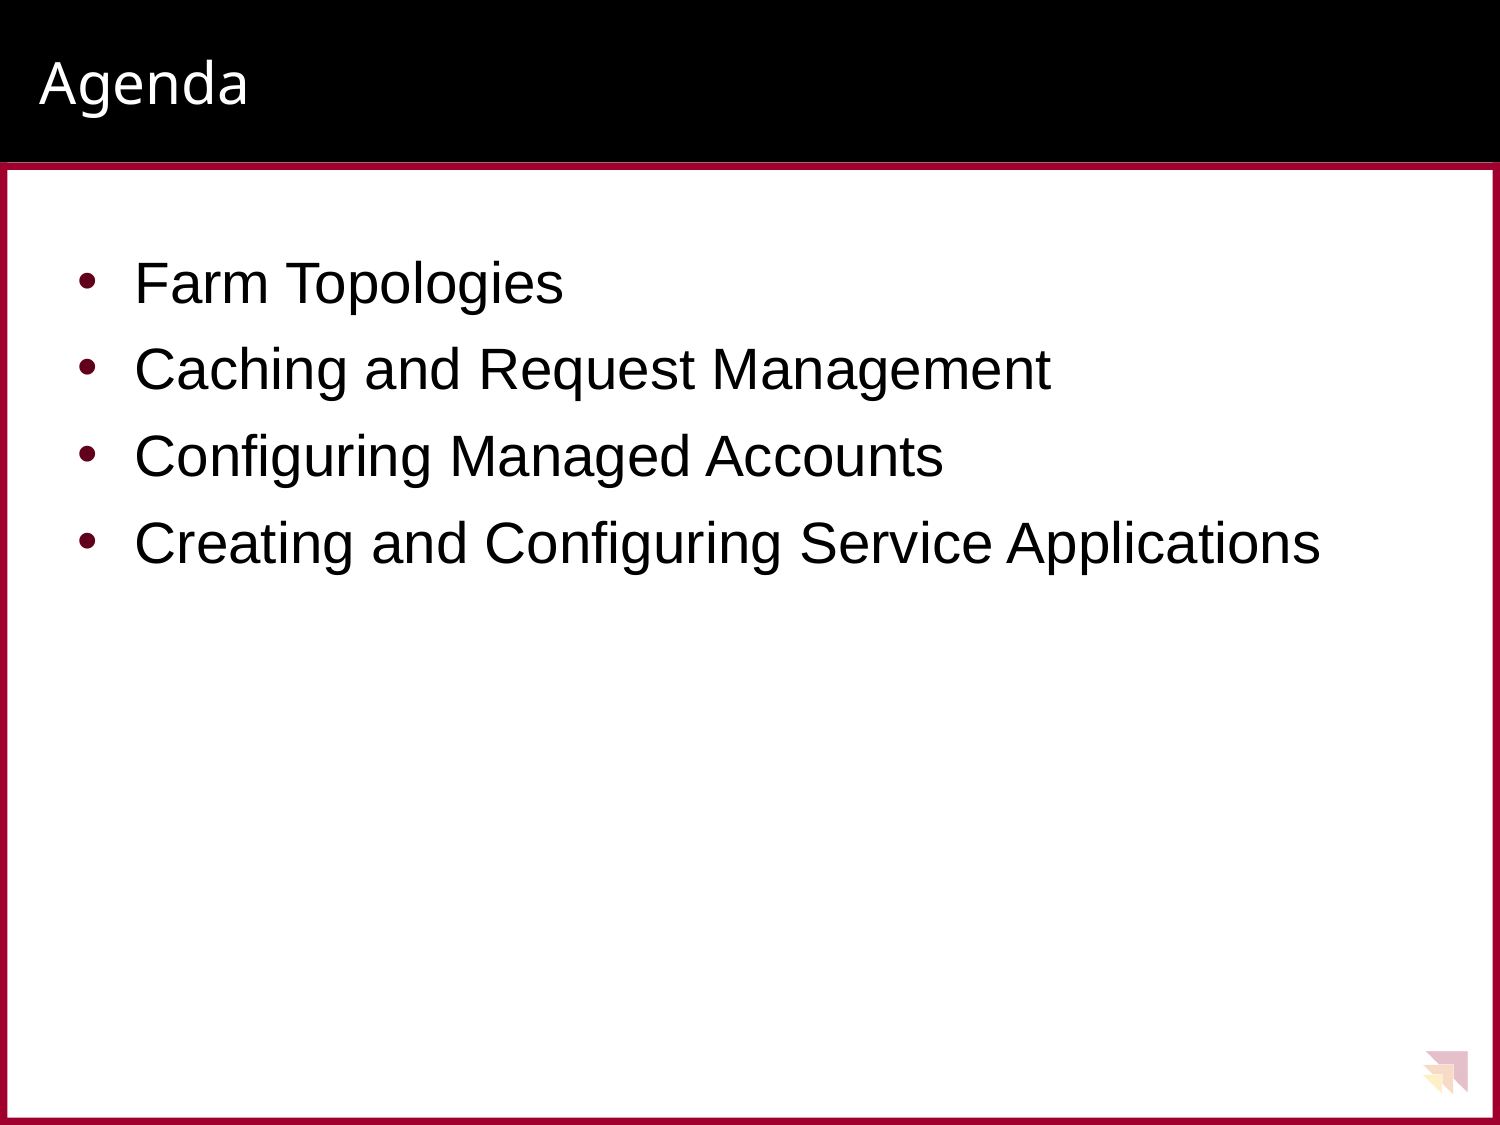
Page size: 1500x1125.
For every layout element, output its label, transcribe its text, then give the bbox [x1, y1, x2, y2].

title Agenda [24, 12, 1438, 150]
list Farm Topologies Caching and Request Management Configuring Managed Accounts Creating and Configuring Service Applications [62, 237, 1438, 1088]
